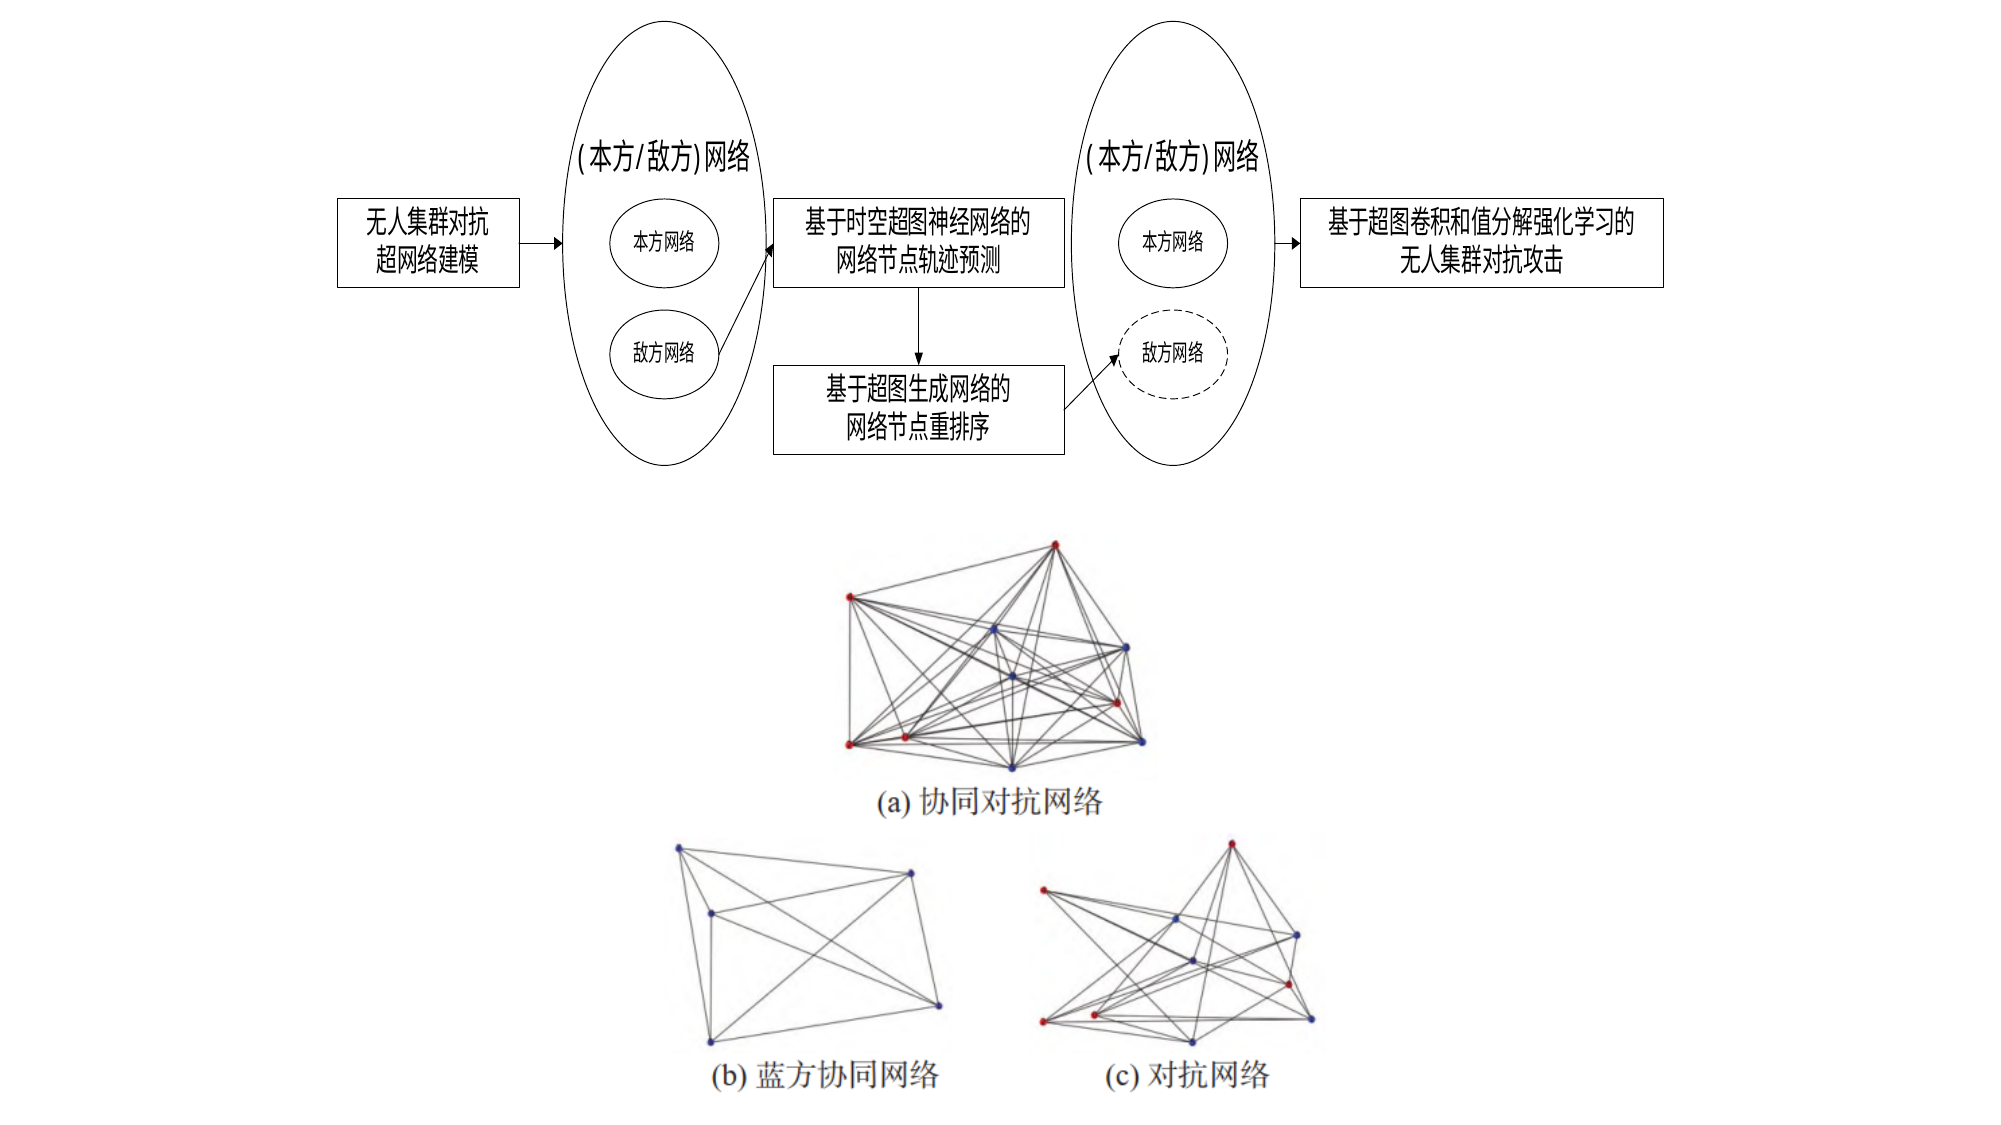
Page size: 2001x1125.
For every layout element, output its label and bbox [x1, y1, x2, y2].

picture [334, 17, 1665, 467]
picture [637, 522, 1363, 1108]
